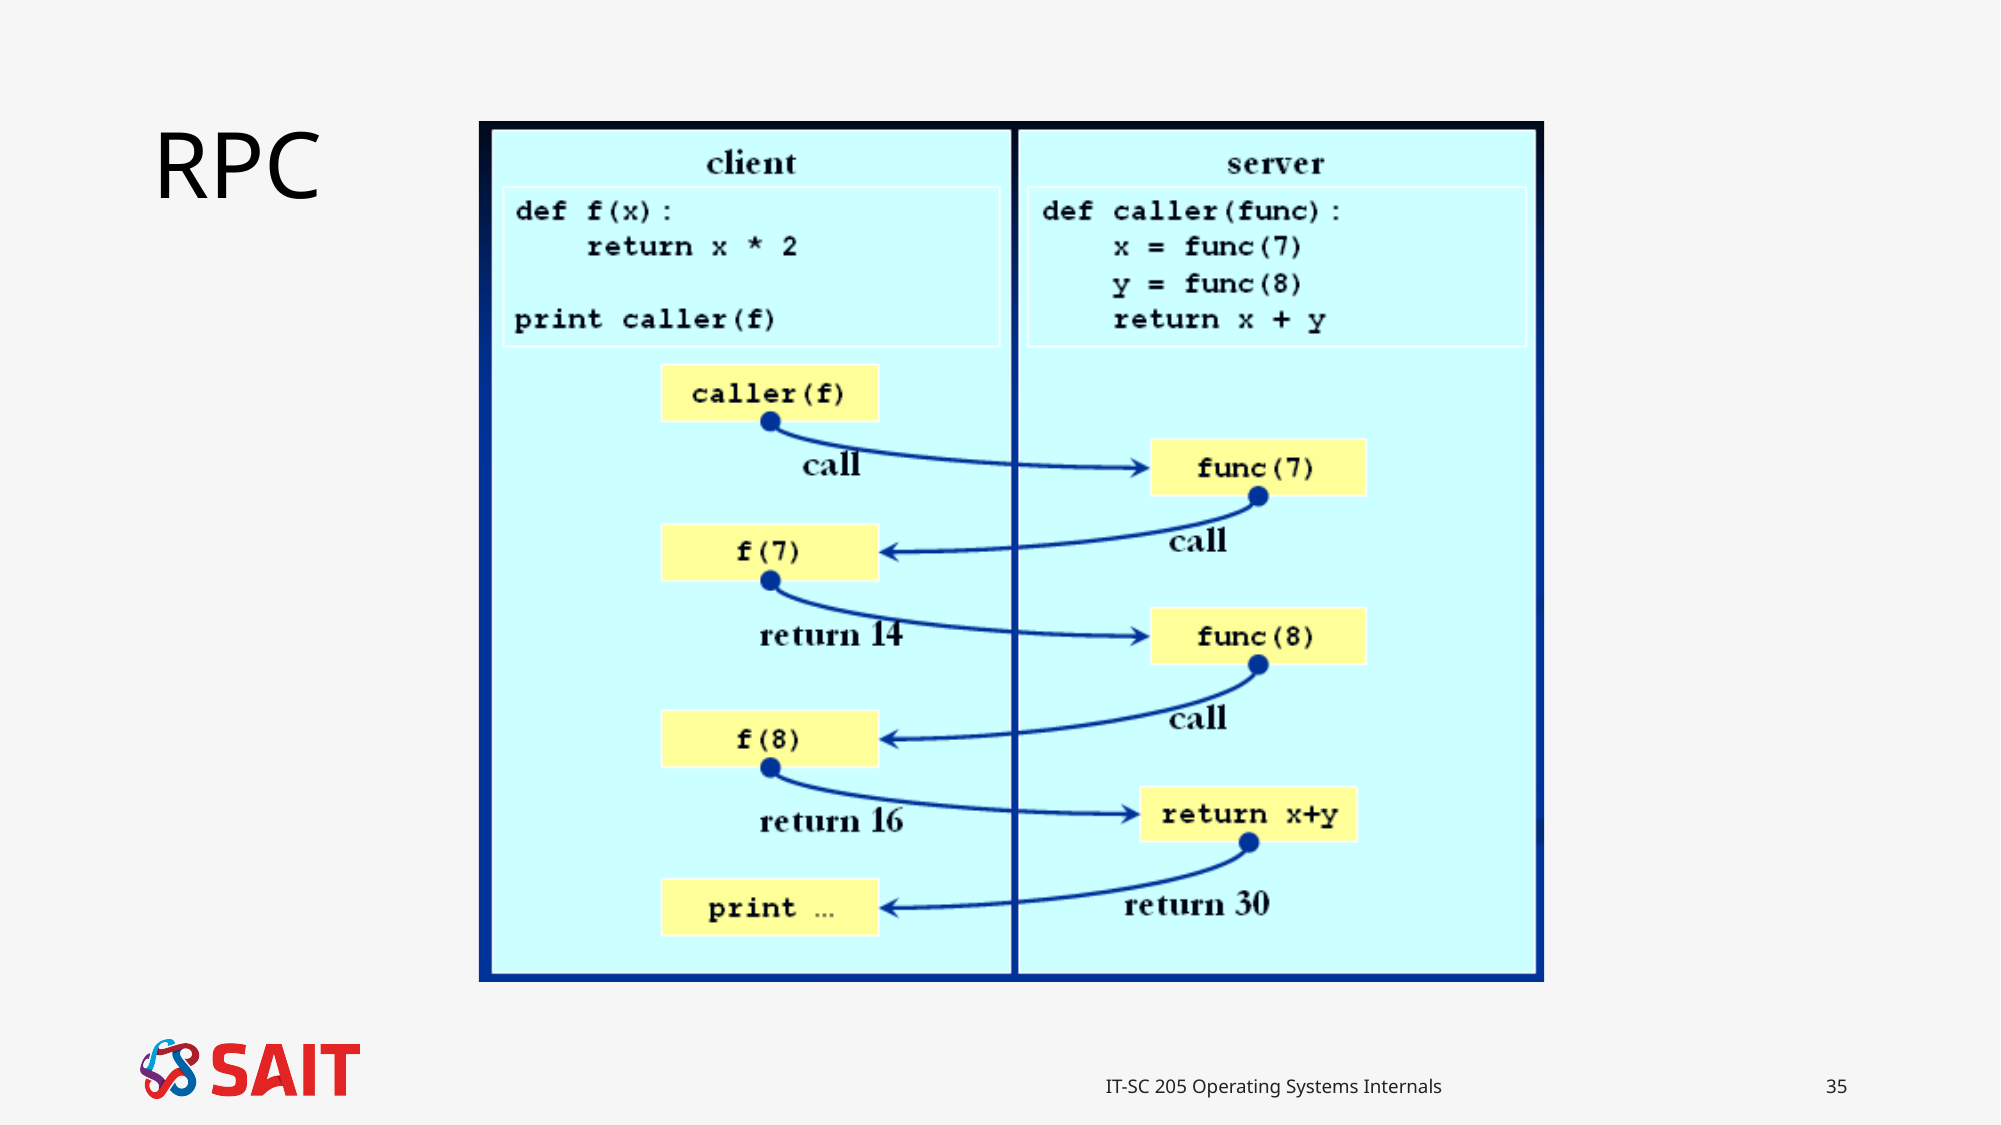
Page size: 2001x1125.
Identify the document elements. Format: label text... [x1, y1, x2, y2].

slide_number 35 [1718, 1048, 1863, 1109]
picture [114, 1013, 386, 1125]
title RPC [137, 59, 1863, 278]
picture [478, 121, 1545, 982]
footer IT-SC 205 Operating Systems Internals [858, 1048, 1690, 1109]
